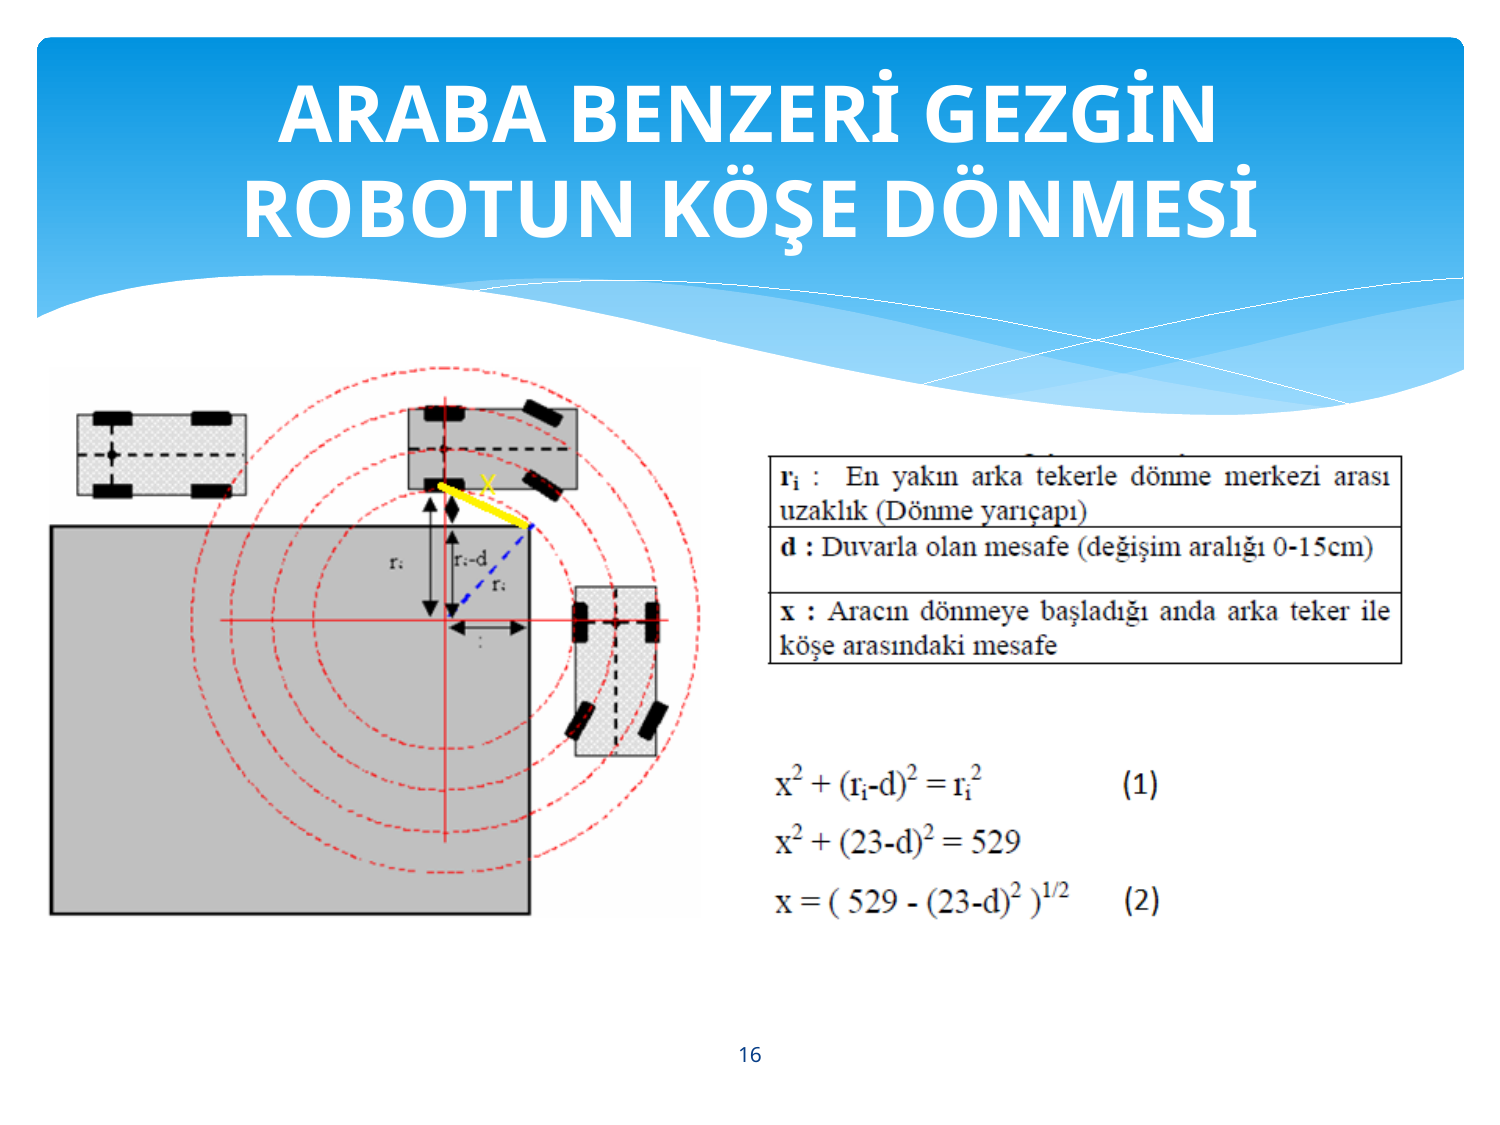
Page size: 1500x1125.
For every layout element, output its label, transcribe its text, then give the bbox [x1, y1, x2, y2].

picture [0, 340, 716, 930]
title ARABA BENZERİ GEZGİN ROBOTUN KÖŞE DÖNMESİ [75, 55, 1425, 261]
slide_number 16 [654, 1025, 846, 1086]
picture [749, 747, 1185, 932]
picture [762, 448, 1415, 677]
